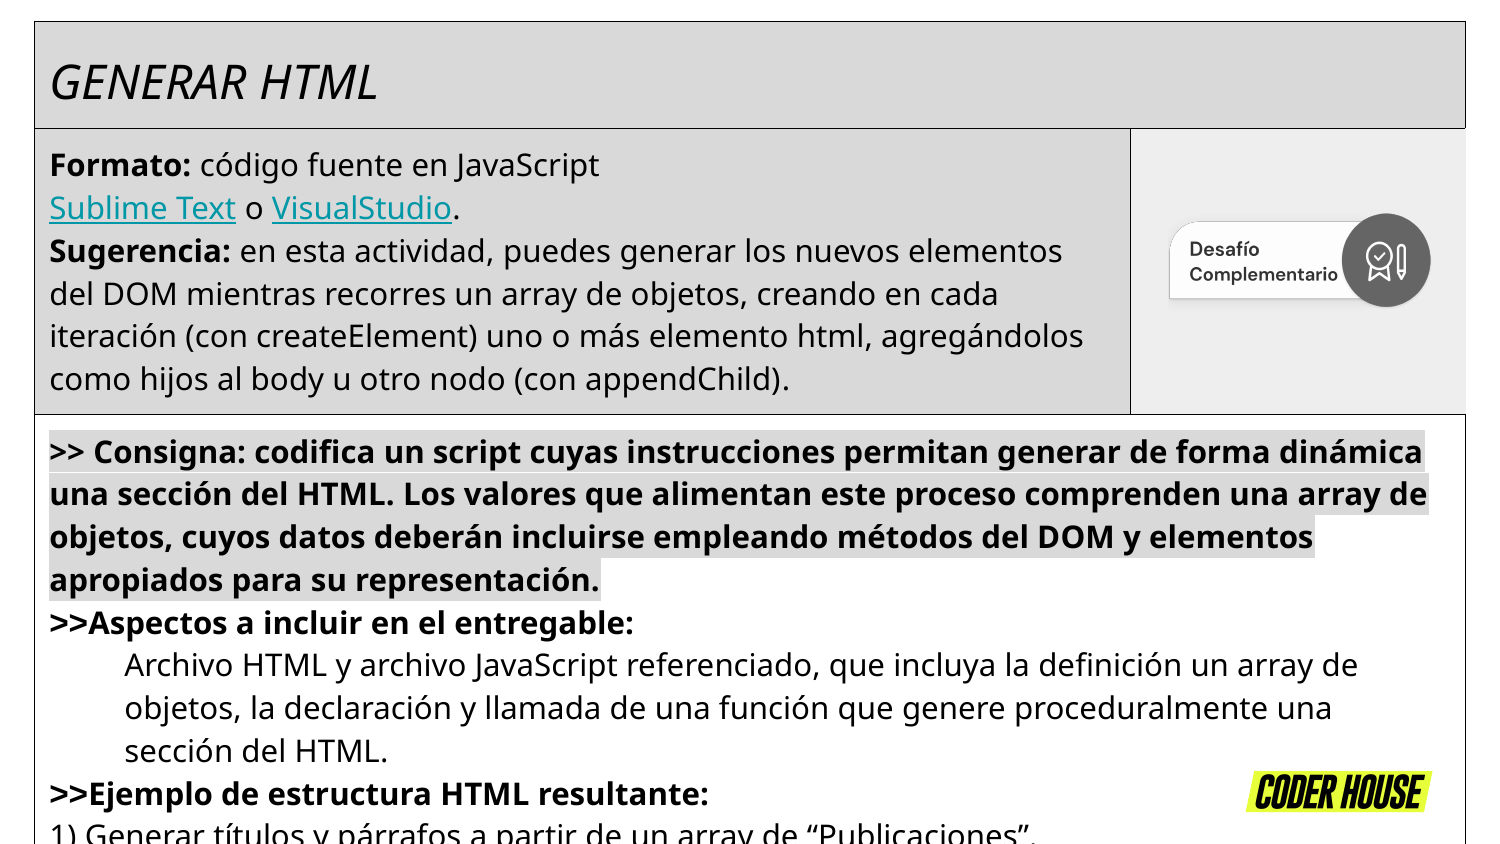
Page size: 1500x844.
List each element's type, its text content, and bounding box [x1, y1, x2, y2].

table_cell [1131, 129, 1465, 414]
table_header GENERAR HTML [35, 22, 1465, 128]
table_cell >> Consigna: codifica un script cuyas instrucciones permitan generar de forma dinámica una sección del HTML. Los valores que alimentan este proceso comprenden una array de objetos, cuyos datos deberán incluirse empleando métodos del DOM y elementos apropiados para su representación. >>Aspectos a incluir en el entregable: Archivo HTML y archivo JavaScript referenciado, que incluya la definición un array de objetos, la declaración y llamada de una función que genere proceduralmente una sección del HTML. >>Ejemplo de estructura HTML resultante: 1) Generar títulos y párrafos a partir de un array de “Publicaciones”. 2) Generar cards y botones a partir de un array de “Productos”. 3) Generar imágenes y badges a partir de un array de “Personas”. [35, 415, 1465, 844]
picture [1167, 206, 1437, 313]
table_cell Formato: código fuente en JavaScript Sublime Text o VisualStudio. Sugerencia: en esta actividad, puedes generar los nuevos elementos del DOM mientras recorres un array de objetos, creando en cada iteración (con createElement) uno o más elemento html, agregándolos como hijos al body u otro nodo (con appendChild). [35, 129, 1130, 414]
picture [1241, 764, 1437, 819]
